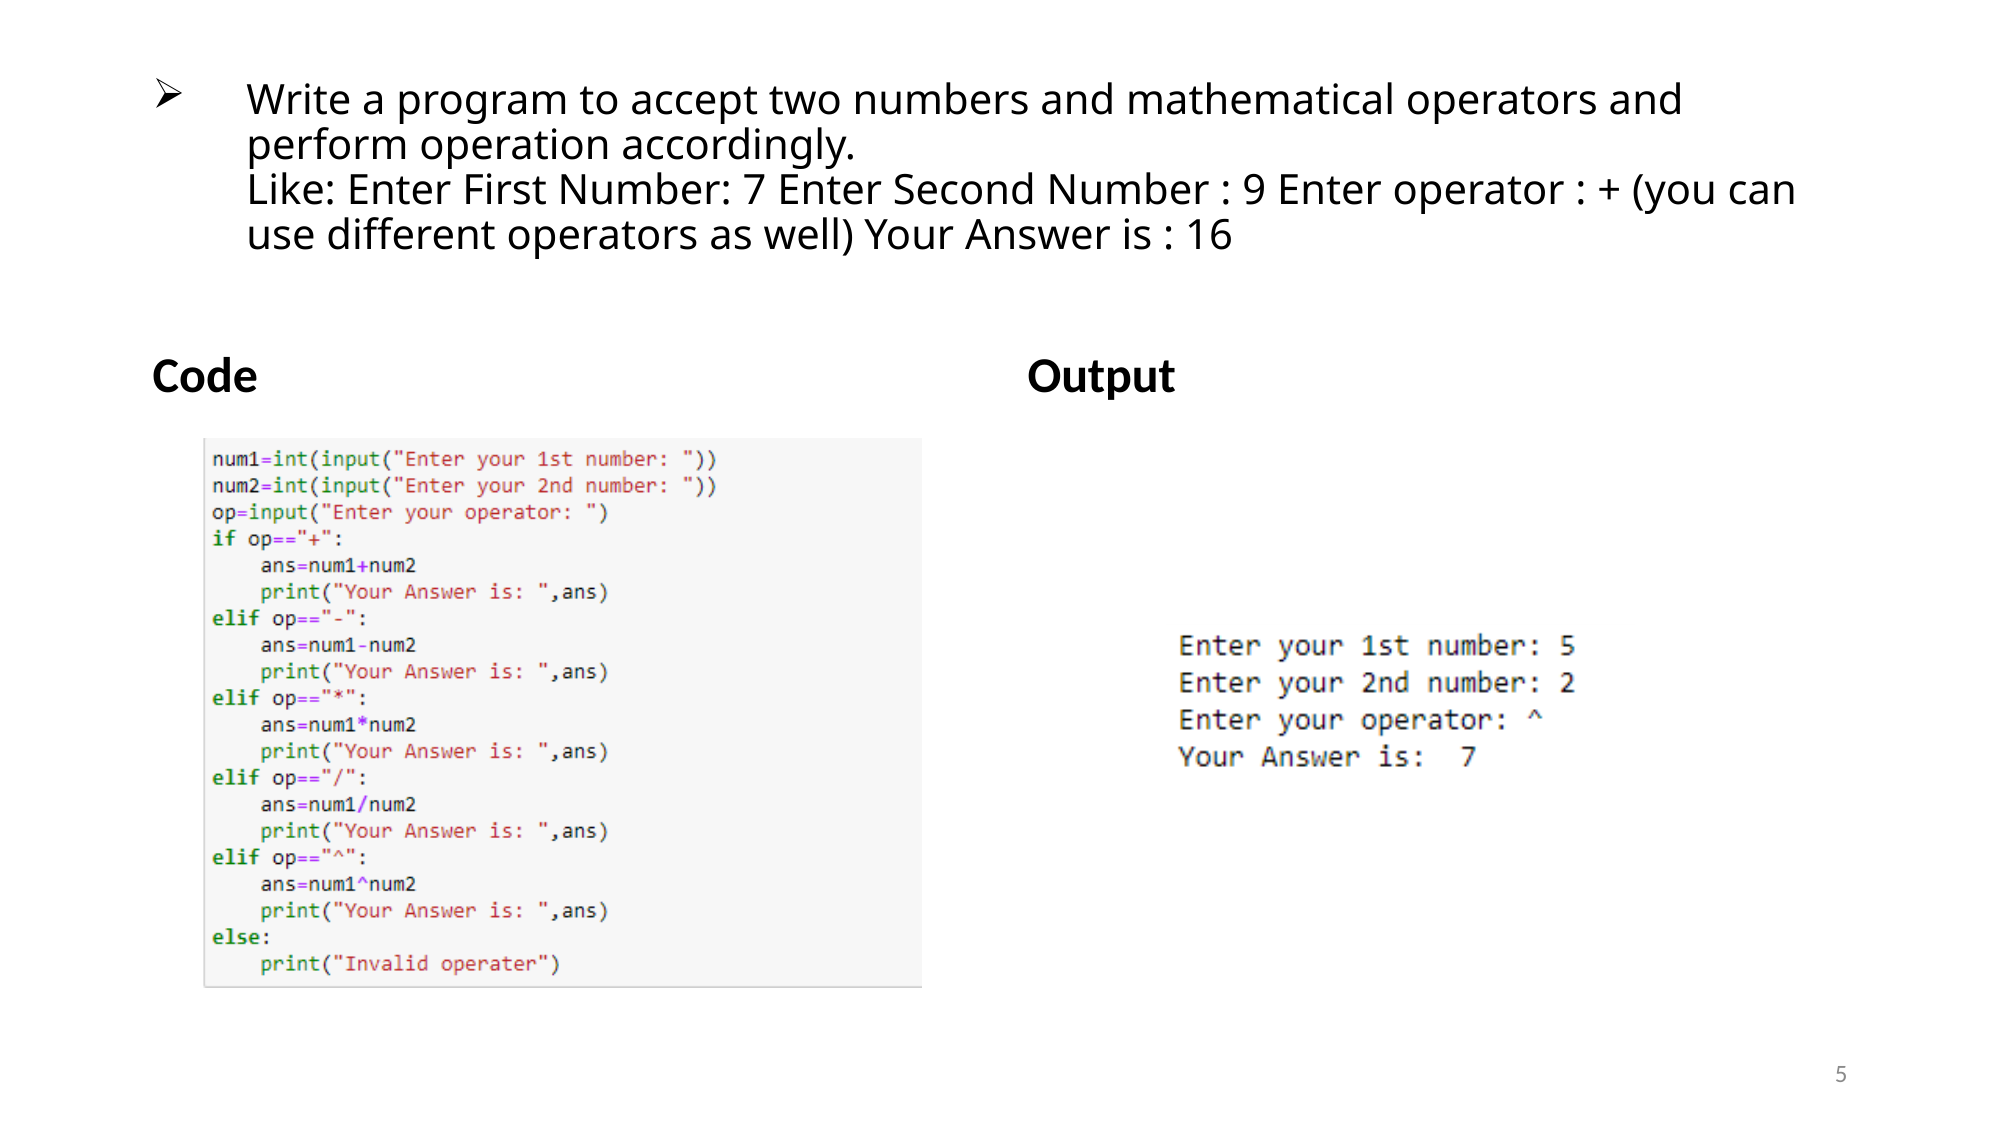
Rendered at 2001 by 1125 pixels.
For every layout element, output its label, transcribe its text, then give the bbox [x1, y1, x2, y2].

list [199, 438, 922, 989]
list Output [1012, 275, 1863, 411]
list Code [137, 275, 984, 411]
title Write a program to accept two numbers and mathematical operators and perform operation accordingly. Like: Enter First Number: 7 Enter Second Number : 9 Enter operator : + (you can use different operators as well) Your Answer is : 16 [137, 59, 1863, 278]
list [1166, 623, 1635, 804]
slide_number 5 [1412, 1042, 1863, 1103]
